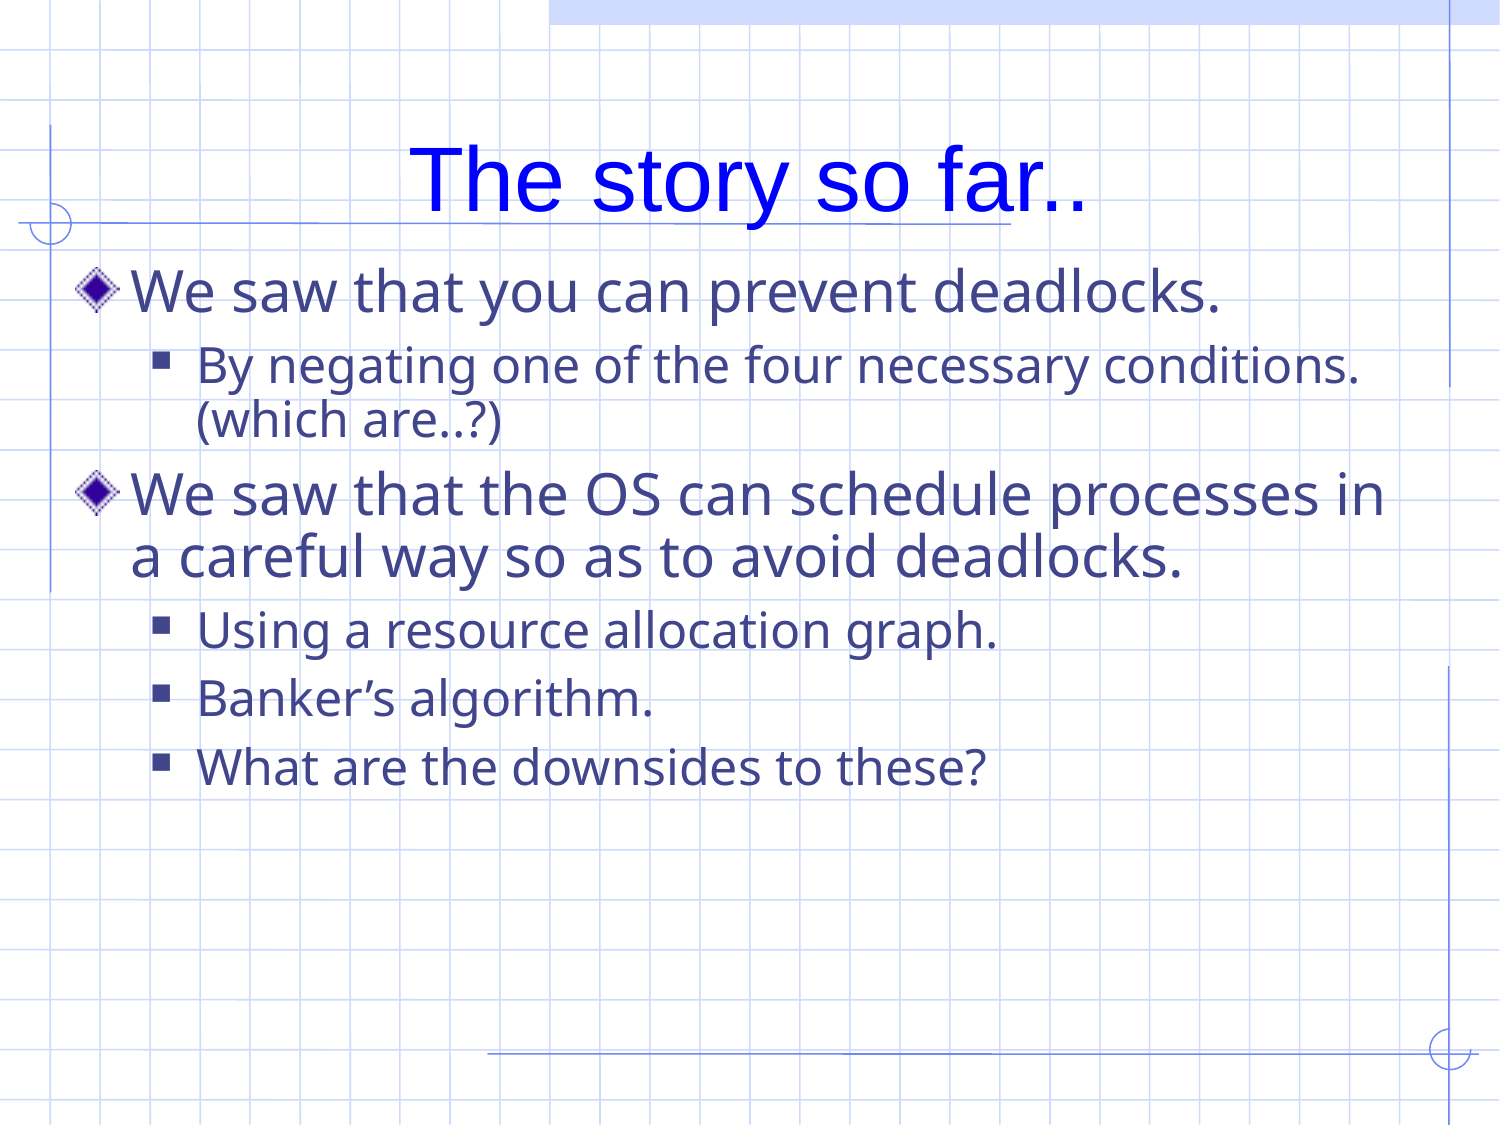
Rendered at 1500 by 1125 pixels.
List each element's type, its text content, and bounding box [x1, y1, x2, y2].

picture [75, 267, 120, 313]
text_box The story so far.. [74, 62, 1425, 250]
list We saw that you can prevent deadlocks. By negating one of the four necessary conditions. (which are..?) We saw that the OS can schedule processes in a careful way so as to avoid deadlocks. Using a resource allocation graph. Banker’s algorithm. What are the downsides to these? [74, 262, 1425, 1005]
picture [75, 470, 120, 516]
